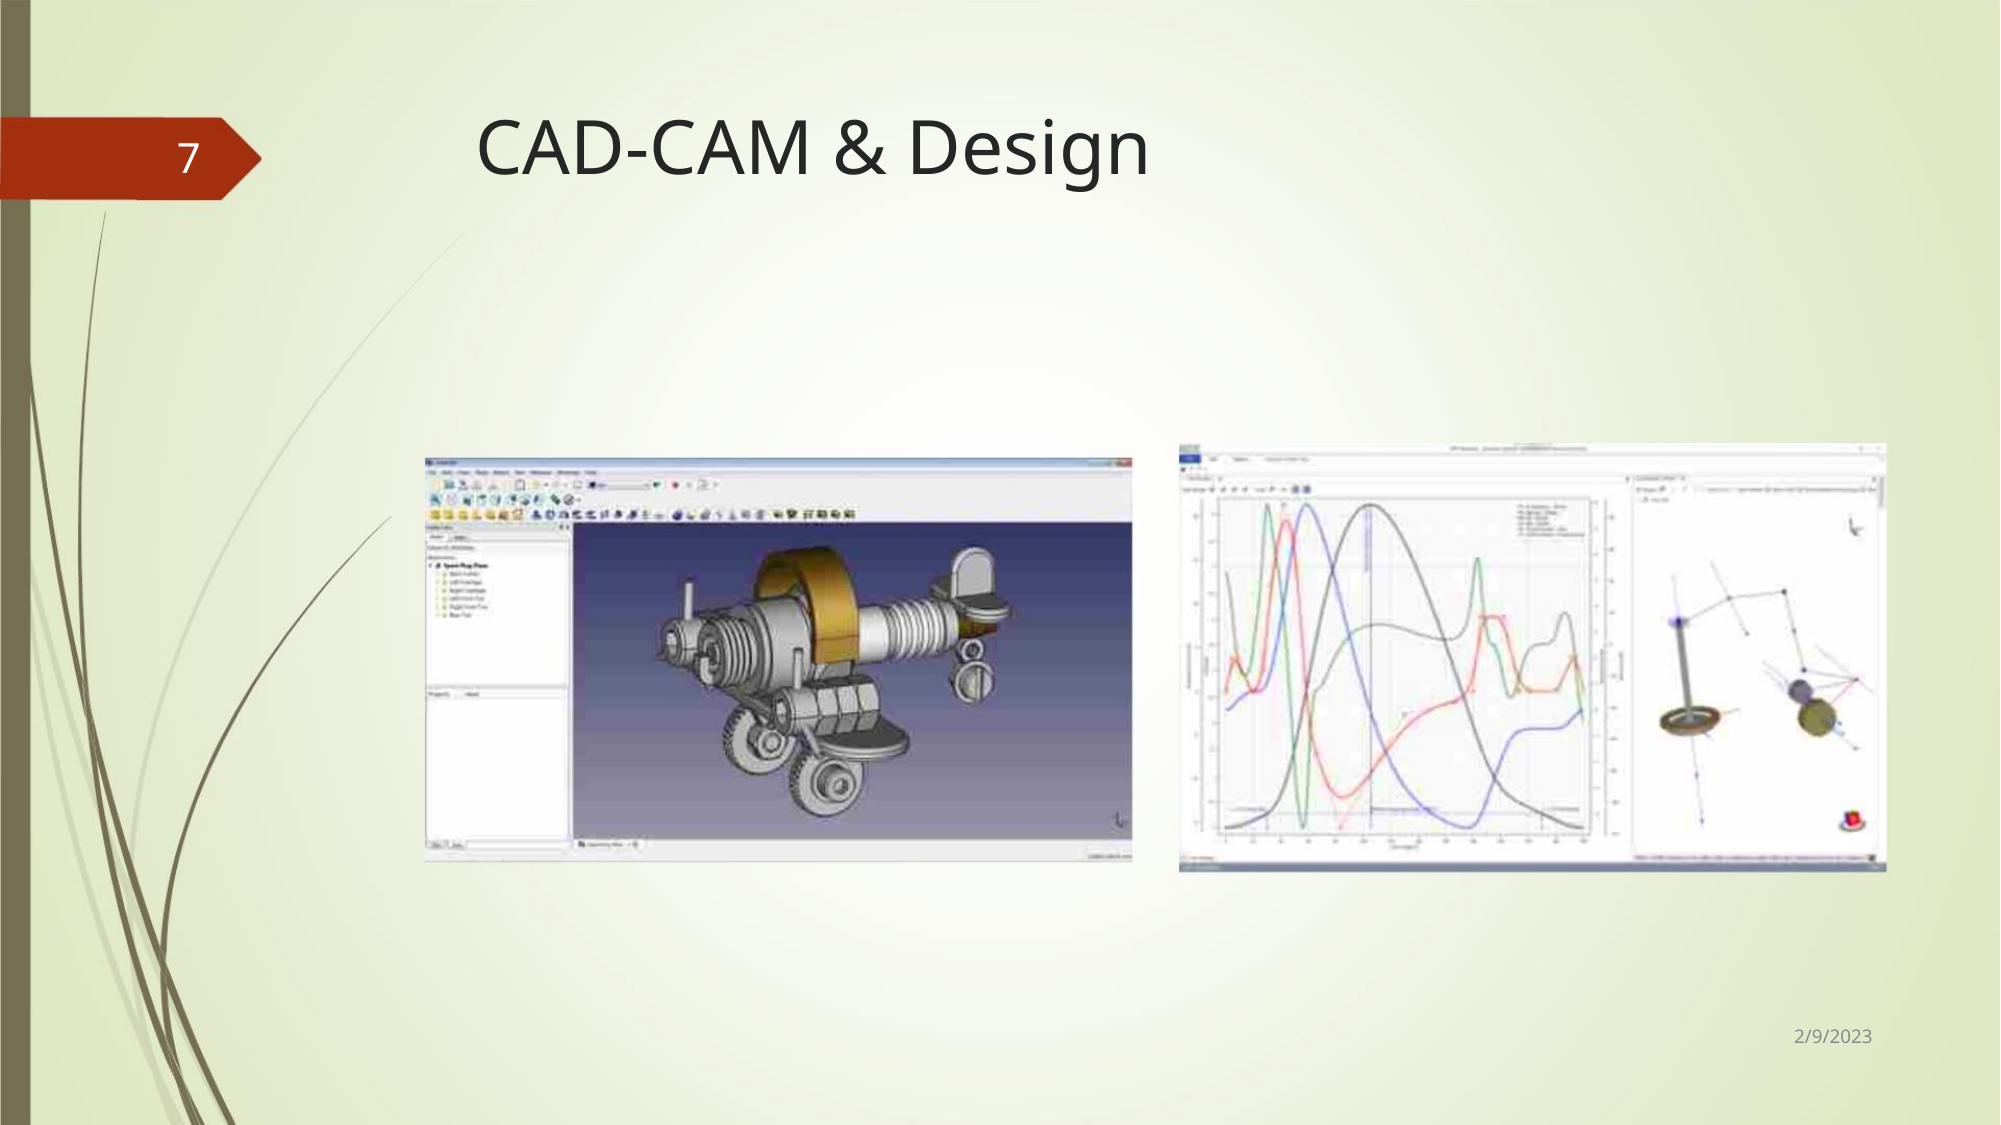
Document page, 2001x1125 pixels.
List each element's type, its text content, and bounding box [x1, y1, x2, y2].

text_box CAD-CAM & Design [475, 97, 1226, 190]
text_box [0, 0, 2000, 1125]
text_box 7 [176, 130, 225, 182]
text_box 2/9/2023 [1794, 1024, 1898, 1048]
